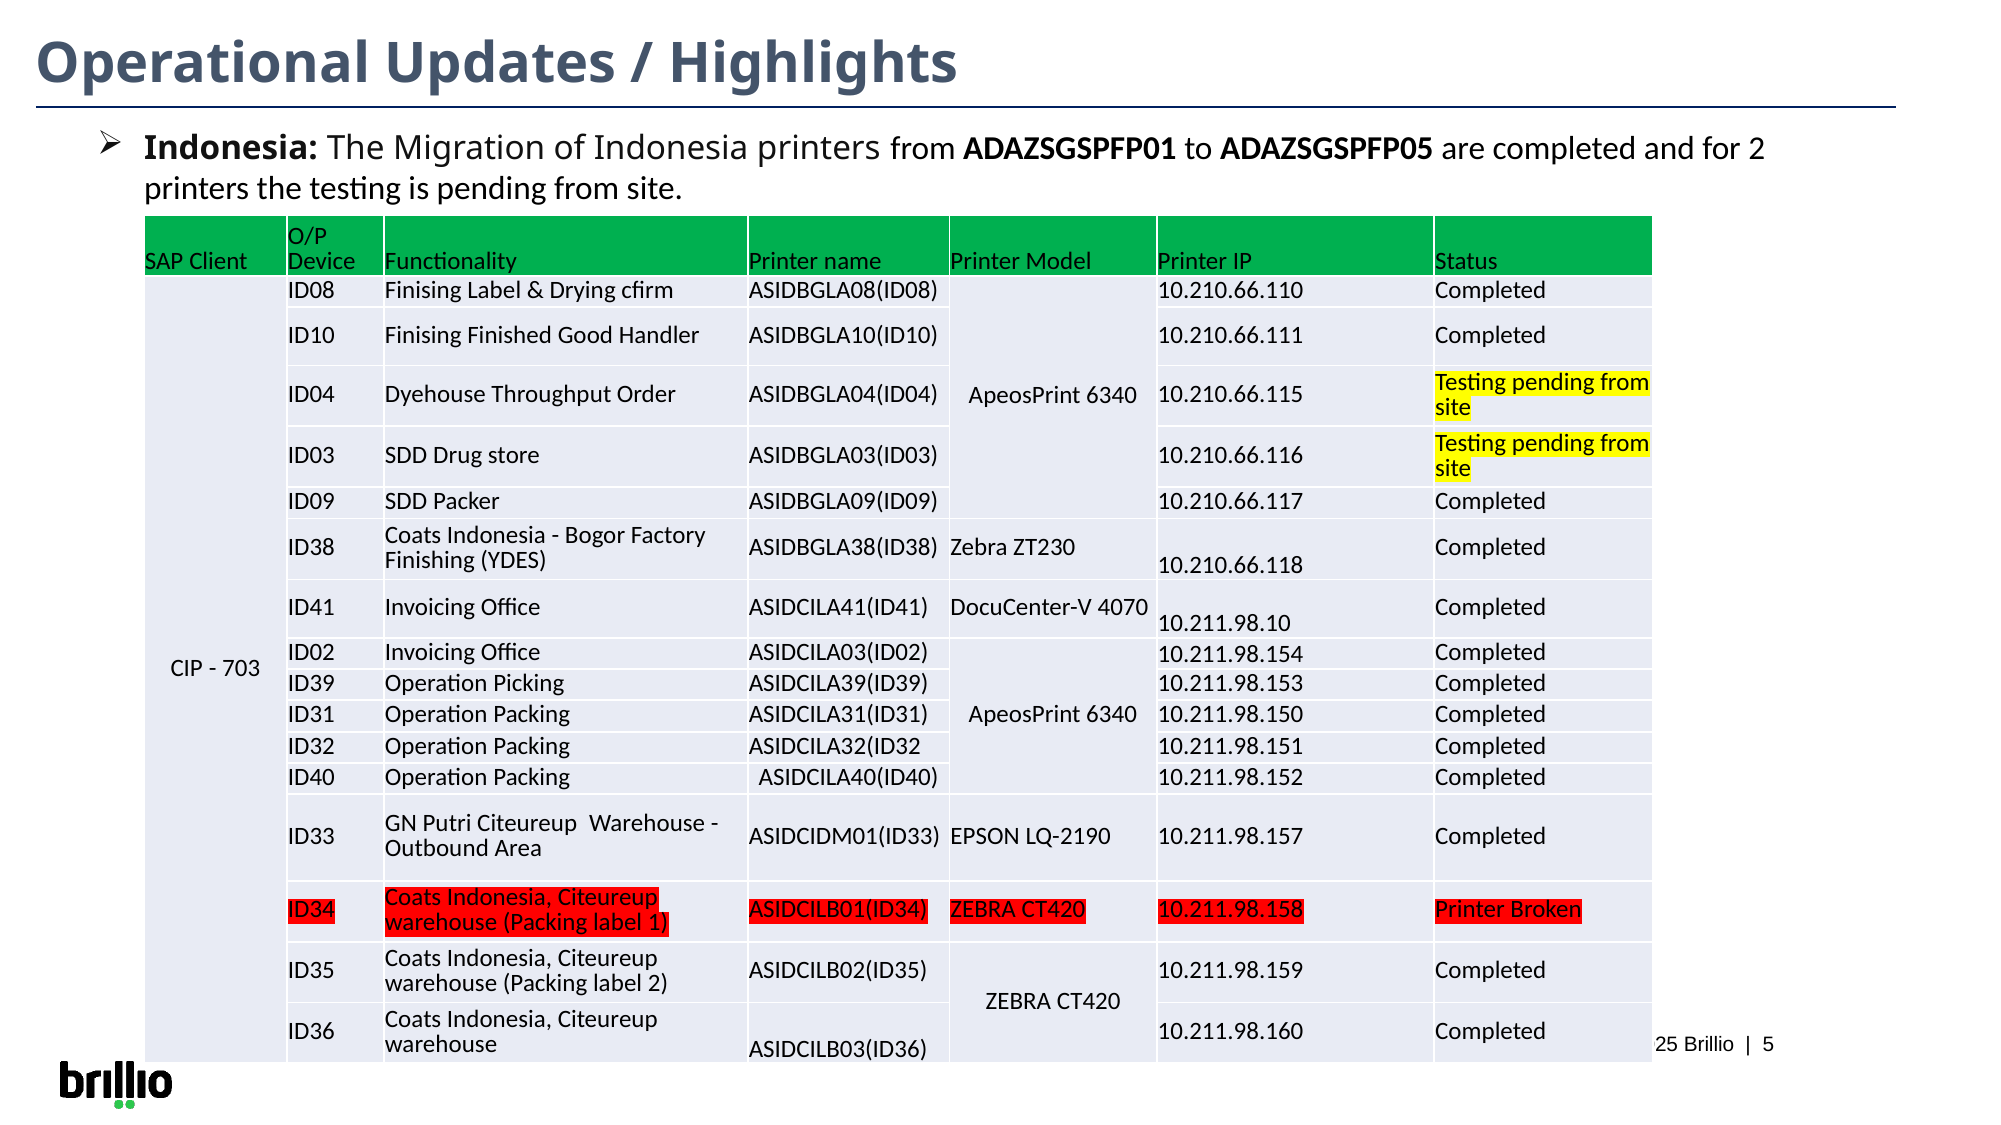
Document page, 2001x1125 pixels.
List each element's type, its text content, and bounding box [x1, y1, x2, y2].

table_cell 10.210.66.118 [1158, 519, 1433, 579]
table_cell Completed [1435, 943, 1652, 1002]
table_cell ASIDCILA40(ID40) [749, 764, 949, 793]
table_cell 10.210.66.116 [1158, 427, 1433, 486]
table_cell ID39 [288, 670, 383, 699]
table_cell ID41 [288, 580, 383, 637]
text_box Indonesia: The Migration of Indonesia printers from ADAZSGSPFP01 to ADAZSGSPFP05 are completed and for 2 printers the testing is pending from site. [35, 119, 1837, 214]
table_cell ASIDBGLA08(ID08) [749, 277, 949, 306]
table_cell Finising Label & Drying cfirm [385, 277, 747, 306]
table_cell ID40 [288, 764, 383, 793]
table_cell Completed [1435, 639, 1652, 668]
table_cell 10.211.98.150 [1158, 701, 1433, 731]
table_cell Coats Indonesia, Citeureup warehouse (Packing label 2) [385, 943, 747, 1002]
table_cell Completed [1435, 701, 1652, 731]
table_cell ASIDCILB02(ID35) [749, 943, 949, 1002]
table_cell 10.211.98.152 [1158, 764, 1433, 793]
table_cell ID03 [288, 427, 383, 486]
table_cell ID34 [288, 882, 383, 941]
table_cell ASIDBGLA04(ID04) [749, 366, 949, 425]
picture [60, 1061, 172, 1109]
table_cell 10.211.98.157 [1158, 795, 1433, 880]
table_cell ID04 [288, 366, 383, 425]
table_cell Invoicing Office [385, 639, 747, 668]
table_cell ASIDCILA32(ID32 [749, 733, 949, 762]
table_cell ZEBRA CT420 [950, 882, 1156, 941]
table_cell 10.210.66.115 [1158, 366, 1433, 425]
table_cell 10.211.98.10 [1158, 580, 1433, 637]
table_cell 10.211.98.151 [1158, 733, 1433, 762]
table_cell GN Putri Citeureup Warehouse - Outbound Area [385, 795, 747, 880]
table_cell ASIDCIDM01(ID33) [749, 795, 949, 880]
table_cell Operation Picking [385, 670, 747, 699]
table_cell Coats Indonesia, Citeureup warehouse [385, 1003, 747, 1062]
table_header SAP Client [145, 216, 286, 275]
table_cell ID31 [288, 701, 383, 731]
table_cell Completed [1435, 519, 1652, 579]
table_cell ID36 [288, 1003, 383, 1062]
table_cell Completed [1435, 795, 1652, 880]
table_cell Printer Broken [1435, 882, 1652, 941]
table_cell ID02 [288, 639, 383, 668]
table_cell Coats Indonesia, Citeureup warehouse (Packing label 1) [385, 882, 747, 941]
table_cell Coats Indonesia - Bogor Factory Finishing (YDES) [385, 519, 747, 579]
table_header Printer name [749, 216, 949, 275]
table_cell CIP - 703 [145, 277, 286, 1062]
table_cell SDD Packer [385, 488, 747, 518]
table_cell Completed [1435, 308, 1652, 365]
table_cell Completed [1435, 1003, 1652, 1062]
table_cell 10.211.98.154 [1158, 639, 1433, 668]
table_cell ID33 [288, 795, 383, 880]
table_cell 10.210.66.117 [1158, 488, 1433, 518]
table_cell Testing pending from site [1435, 366, 1652, 425]
table_cell ASIDCILA39(ID39) [749, 670, 949, 699]
table_cell Operation Packing [385, 701, 747, 731]
table_cell ID09 [288, 488, 383, 518]
table_cell EPSON LQ-2190 [950, 795, 1156, 880]
table_cell ASIDBGLA09(ID09) [749, 488, 949, 518]
text_box Operational Updates / Highlights [35, 34, 1761, 95]
table_cell 10.210.66.111 [1158, 308, 1433, 365]
slide_number ©2025 Brillio | 5 [1654, 1019, 1940, 1057]
table_cell ID08 [288, 277, 383, 306]
table_cell ApeosPrint 6340 [950, 277, 1156, 518]
table_cell DocuCenter-V 4070 [950, 580, 1156, 637]
table_cell Completed [1435, 764, 1652, 793]
table_header Functionality [385, 216, 747, 275]
table_cell Completed [1435, 277, 1652, 306]
table_cell ASIDCILB01(ID34) [749, 882, 949, 941]
table_cell Completed [1435, 488, 1652, 518]
table_cell Testing pending from site [1435, 427, 1652, 486]
table_cell Completed [1435, 670, 1652, 699]
table_cell ID38 [288, 519, 383, 579]
table_header Status [1435, 216, 1652, 275]
table_cell Completed [1435, 580, 1652, 637]
table_cell Operation Packing [385, 764, 747, 793]
table_cell Dyehouse Throughput Order [385, 366, 747, 425]
table_cell 10.211.98.158 [1158, 882, 1433, 941]
table_cell Zebra ZT230 [950, 519, 1156, 579]
table_cell ApeosPrint 6340 [950, 639, 1156, 793]
table_cell ASIDCILA03(ID02) [749, 639, 949, 668]
table_cell Finising Finished Good Handler [385, 308, 747, 365]
table_cell 10.210.66.110 [1158, 277, 1433, 306]
table_header O/P Device [288, 216, 383, 275]
table_cell Operation Packing [385, 733, 747, 762]
table_cell 10.211.98.159 [1158, 943, 1433, 1002]
table_cell ZEBRA CT420 [950, 943, 1156, 1062]
table_header Printer IP [1158, 216, 1433, 275]
table_cell ASIDCILA31(ID31) [749, 701, 949, 731]
table_cell Completed [1435, 733, 1652, 762]
table_header Printer Model [950, 216, 1156, 275]
table_cell Invoicing Office [385, 580, 747, 637]
table_cell ASIDBGLA10(ID10) [749, 308, 949, 365]
table_cell ID32 [288, 733, 383, 762]
table_cell 10.211.98.160 [1158, 1003, 1433, 1062]
table_cell ASIDBGLA03(ID03) [749, 427, 949, 486]
table_cell ASIDCILA41(ID41) [749, 580, 949, 637]
table_cell SDD Drug store [385, 427, 747, 486]
table_cell ASIDBGLA38(ID38) [749, 519, 949, 579]
table_cell ID10 [288, 308, 383, 365]
table_cell ID35 [288, 943, 383, 1002]
table_cell ASIDCILB03(ID36) [749, 1003, 949, 1062]
table_cell 10.211.98.153 [1158, 670, 1433, 699]
